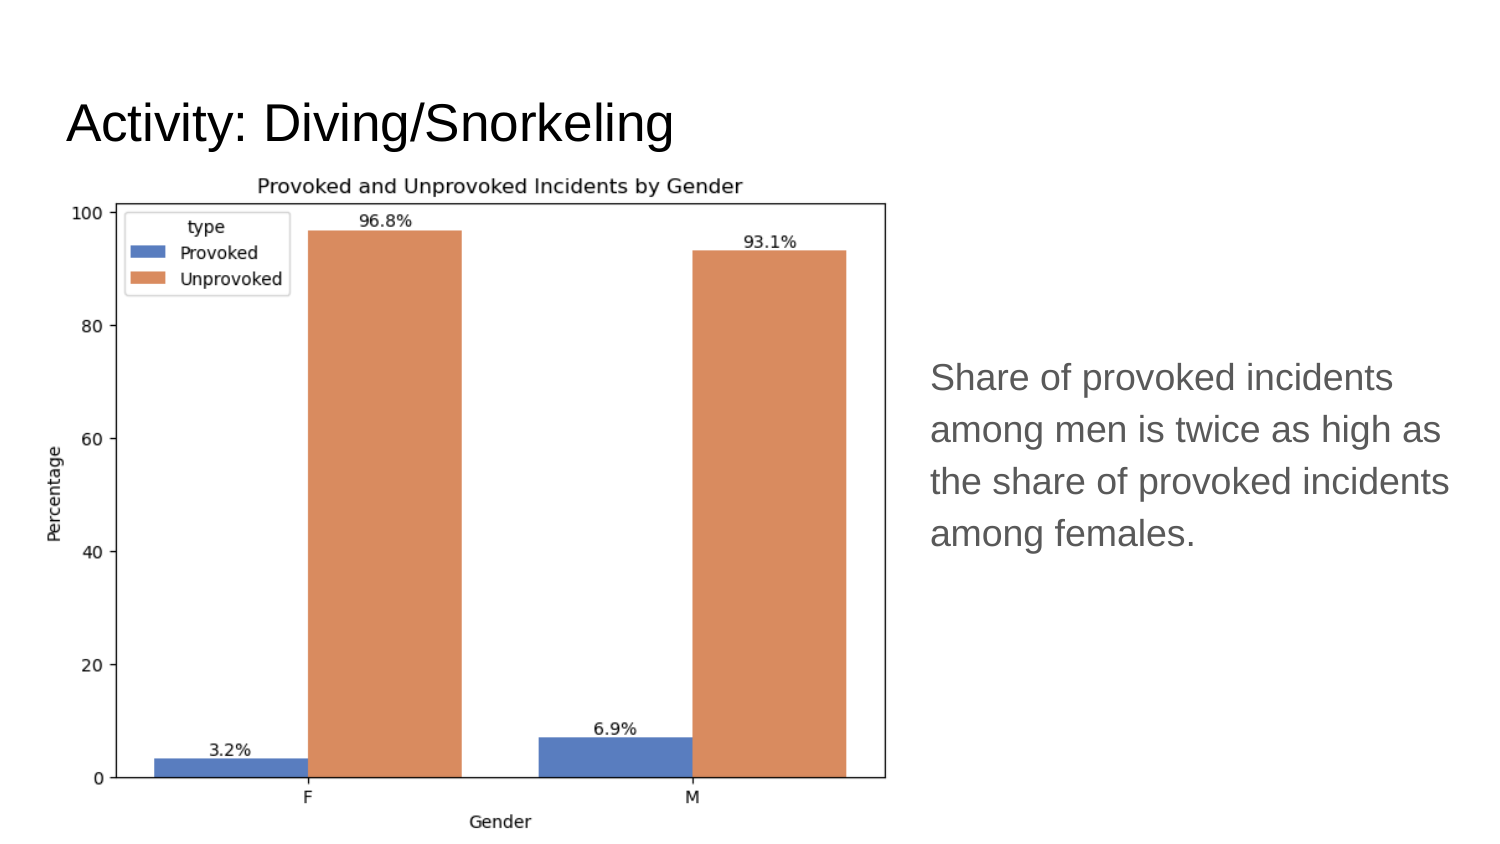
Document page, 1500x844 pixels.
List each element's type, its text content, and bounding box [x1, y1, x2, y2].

picture [34, 166, 897, 843]
title Activity: Diving/Snorkeling [51, 72, 1449, 167]
list Share of provoked incidents among men is twice as high as the share of provoked incidents among females. [915, 331, 1468, 844]
